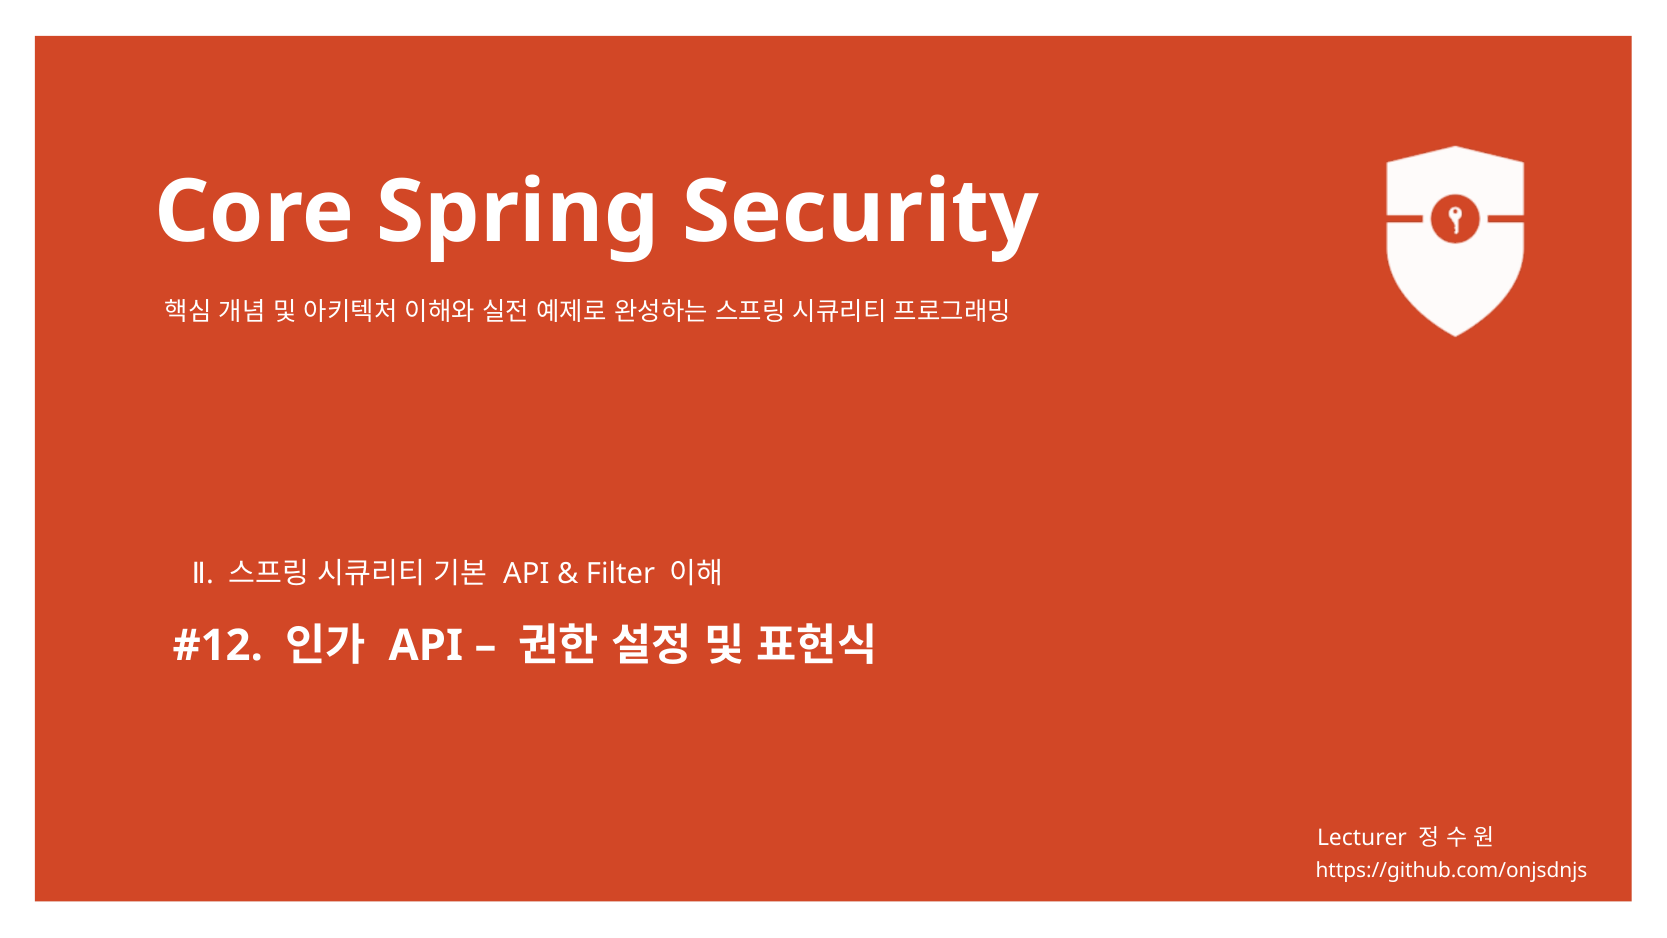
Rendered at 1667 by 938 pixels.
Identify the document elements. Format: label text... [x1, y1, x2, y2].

picture [1325, 111, 1587, 372]
text_box #12. 인가 API – 권한 설정 및 표현식 [159, 609, 1353, 733]
text_box Ⅱ. 스프링 시큐리티 기본 API & Filter 이해 [176, 546, 747, 597]
